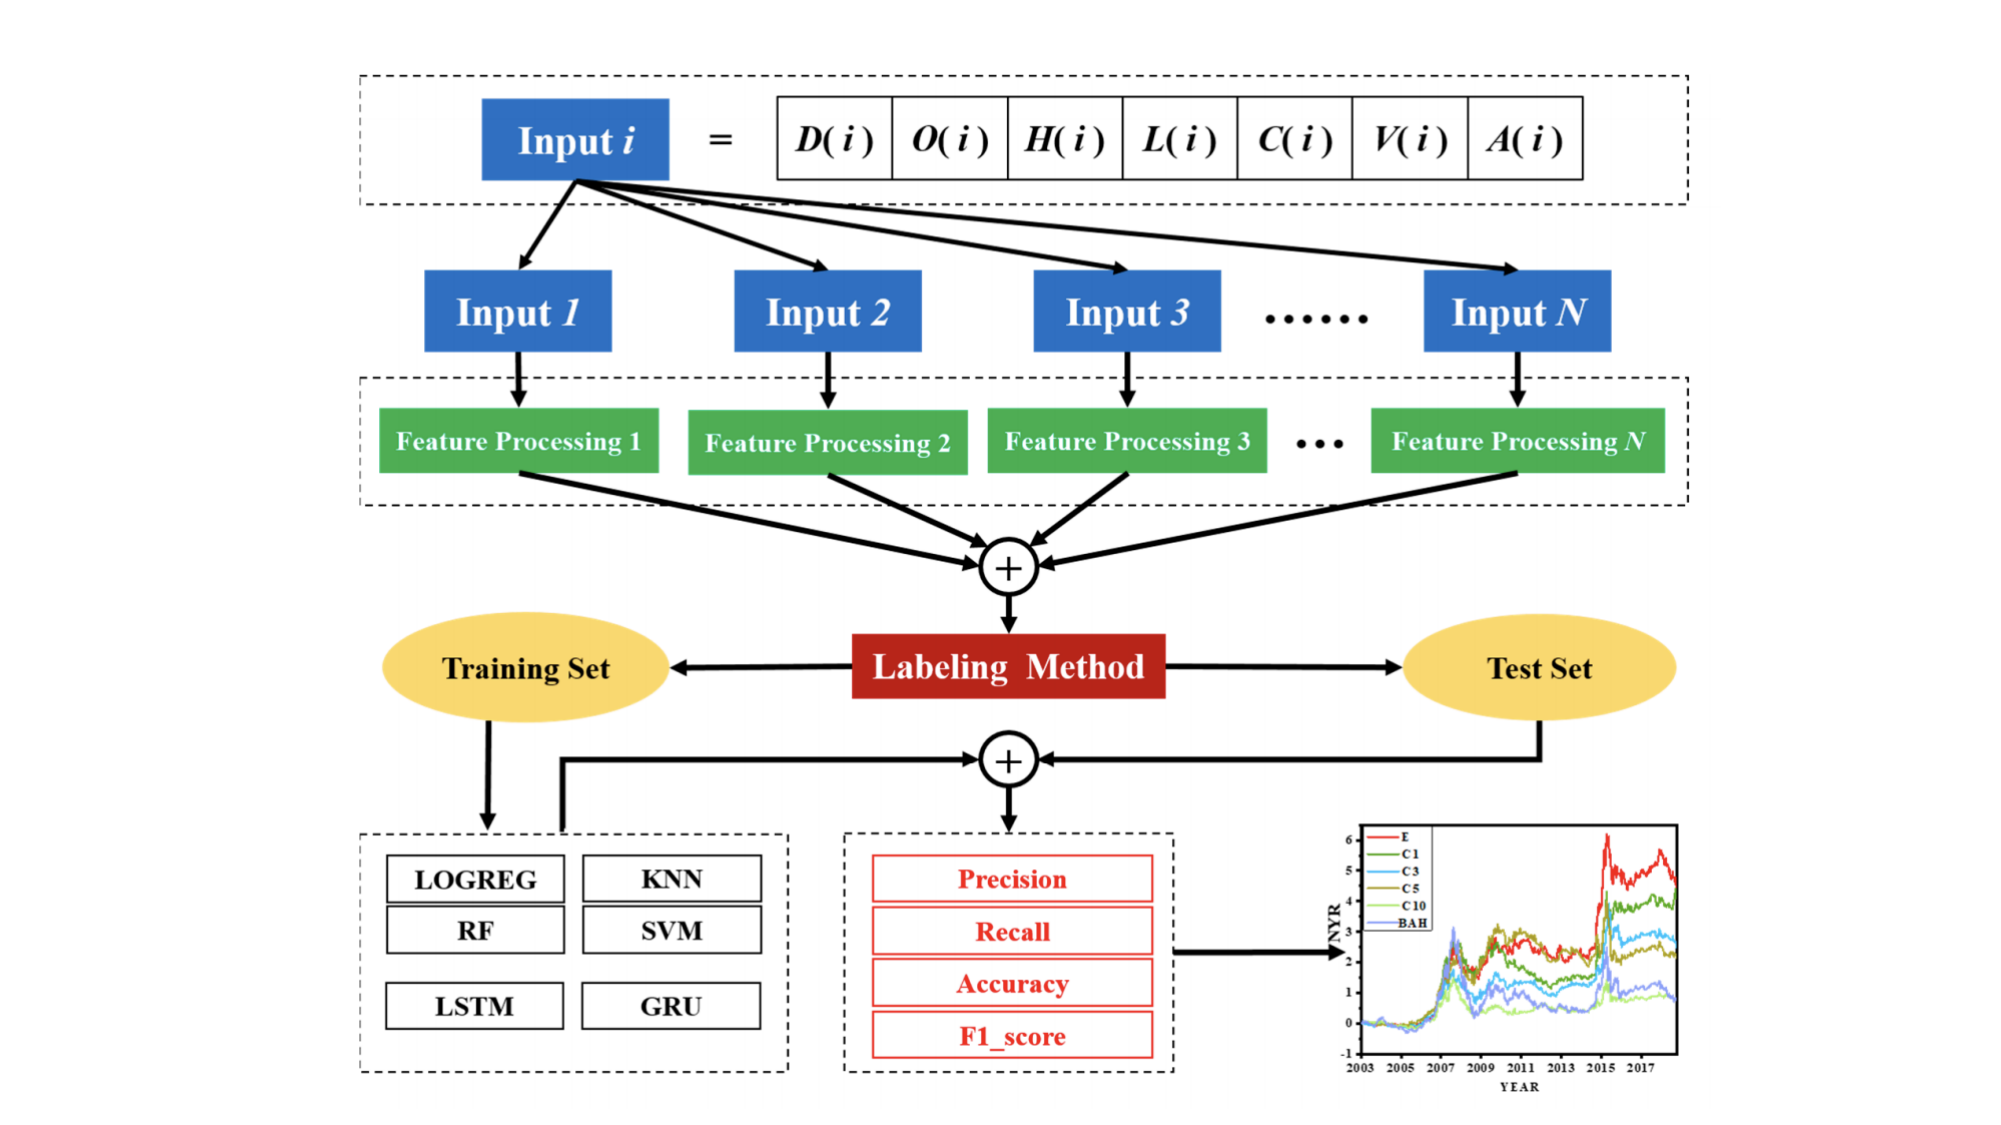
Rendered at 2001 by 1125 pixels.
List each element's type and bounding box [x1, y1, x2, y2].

picture [279, 0, 1721, 1125]
